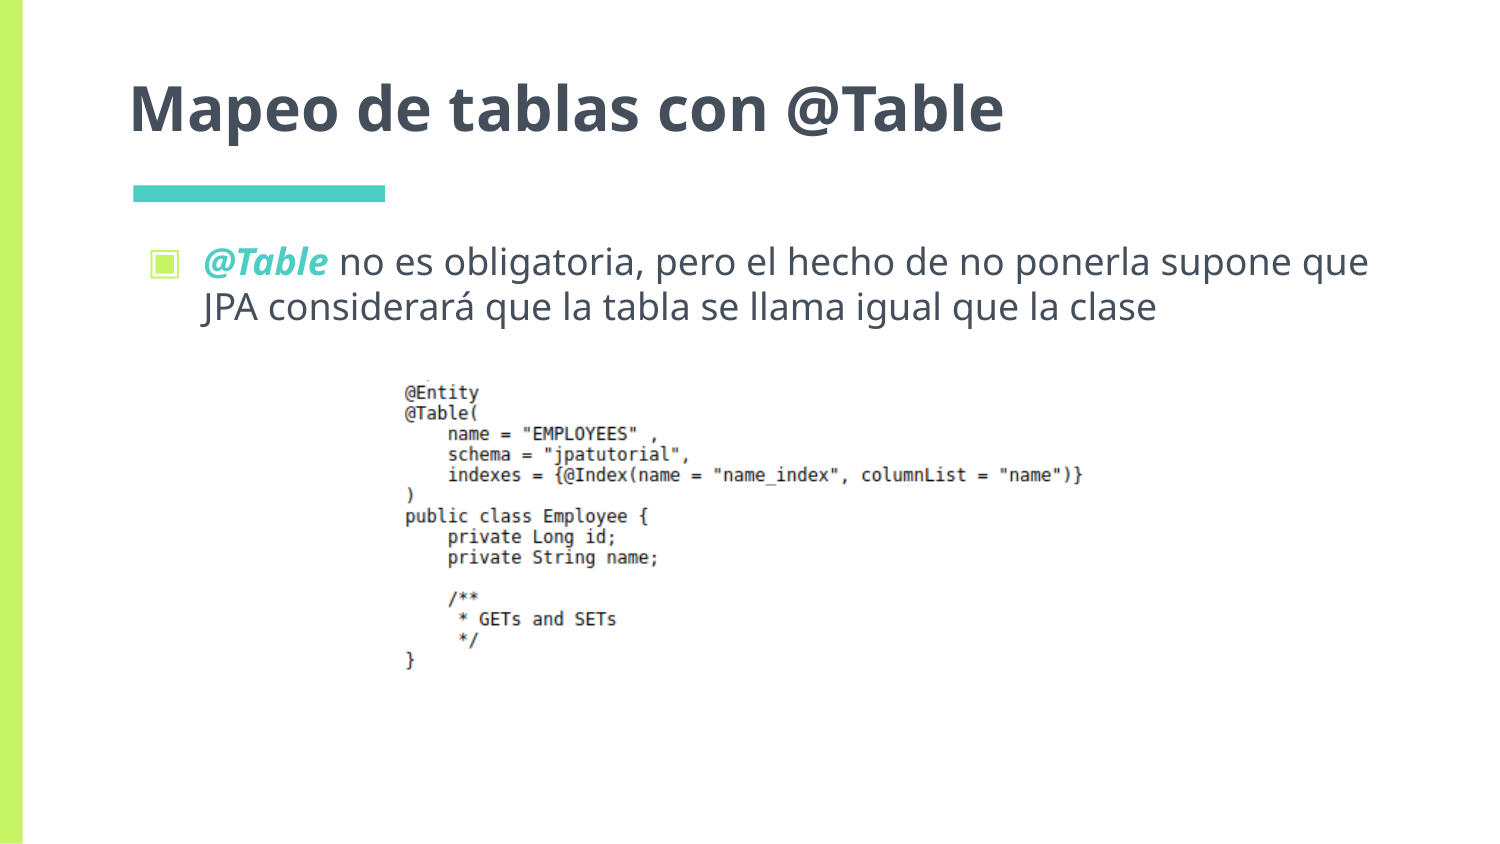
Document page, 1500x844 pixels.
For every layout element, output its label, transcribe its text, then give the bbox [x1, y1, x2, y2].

title Mapeo de tablas con @Table [113, 0, 1387, 159]
picture [404, 380, 1102, 683]
list @Table no es obligatoria, pero el hecho de no ponerla supone que JPA considerará que la tabla se llama igual que la clase [113, 222, 1387, 766]
